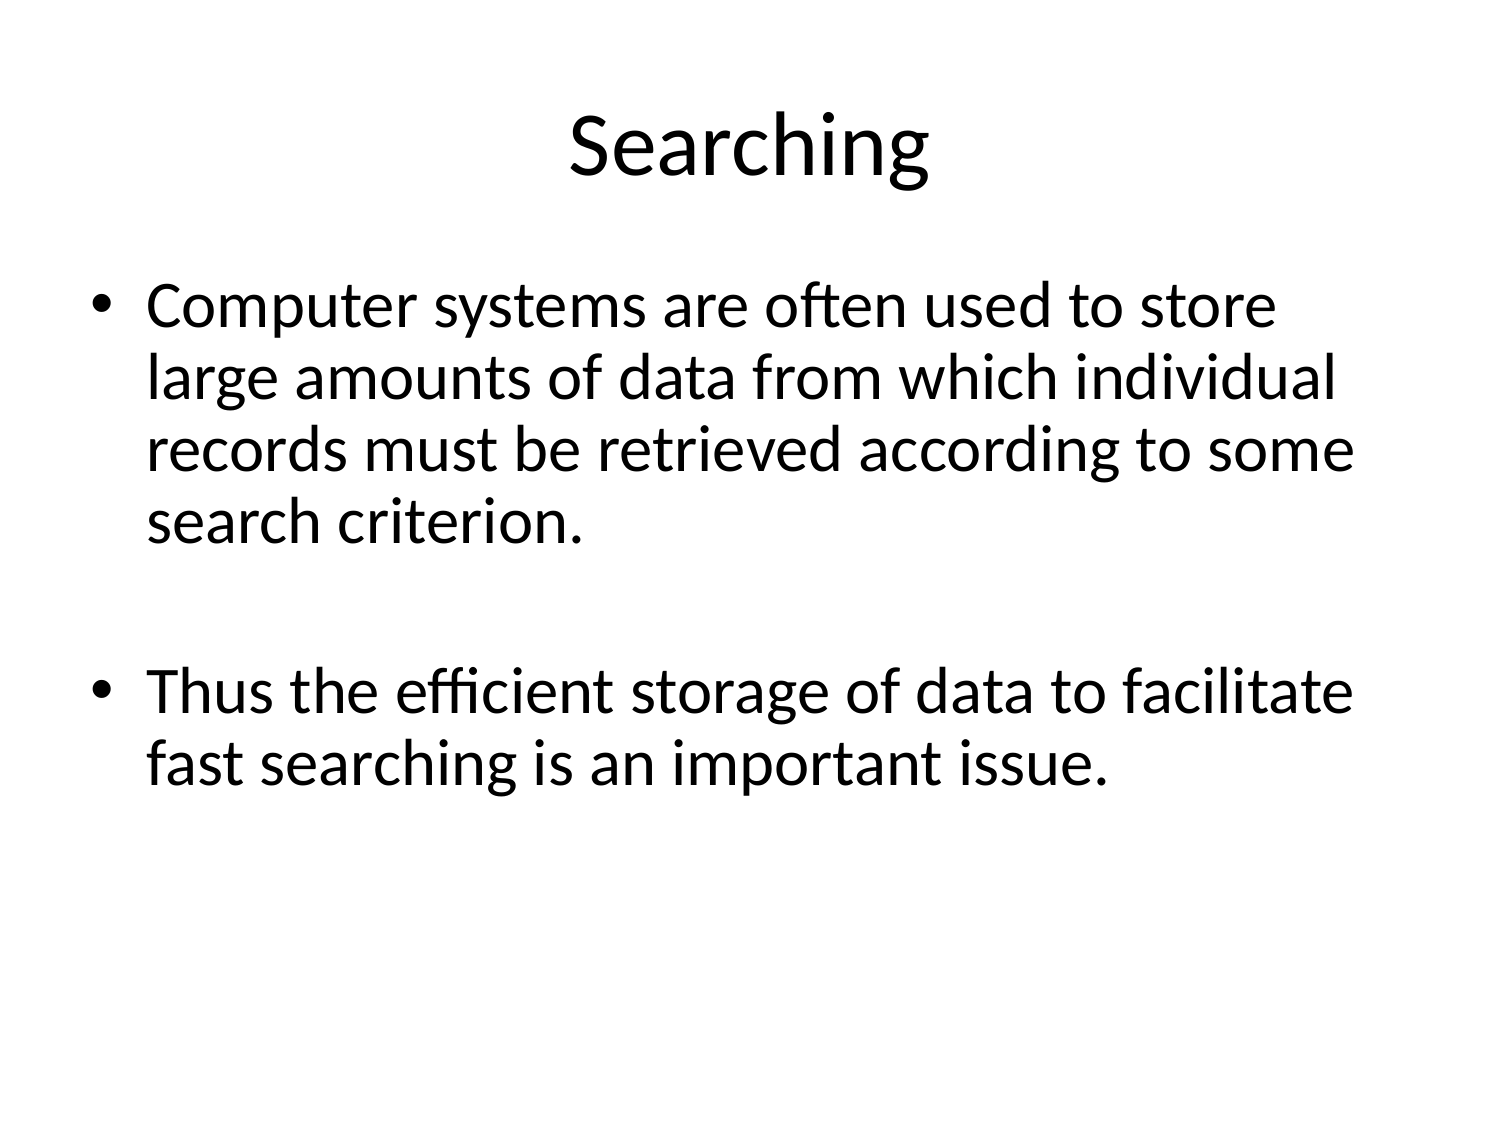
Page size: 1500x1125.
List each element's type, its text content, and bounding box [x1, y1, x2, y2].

list Computer systems are often used to store large amounts of data from which individual records must be retrieved according to some search criterion. Thus the efficient storage of data to facilitate fast searching is an important issue. [75, 262, 1425, 1005]
title Searching [75, 45, 1425, 233]
